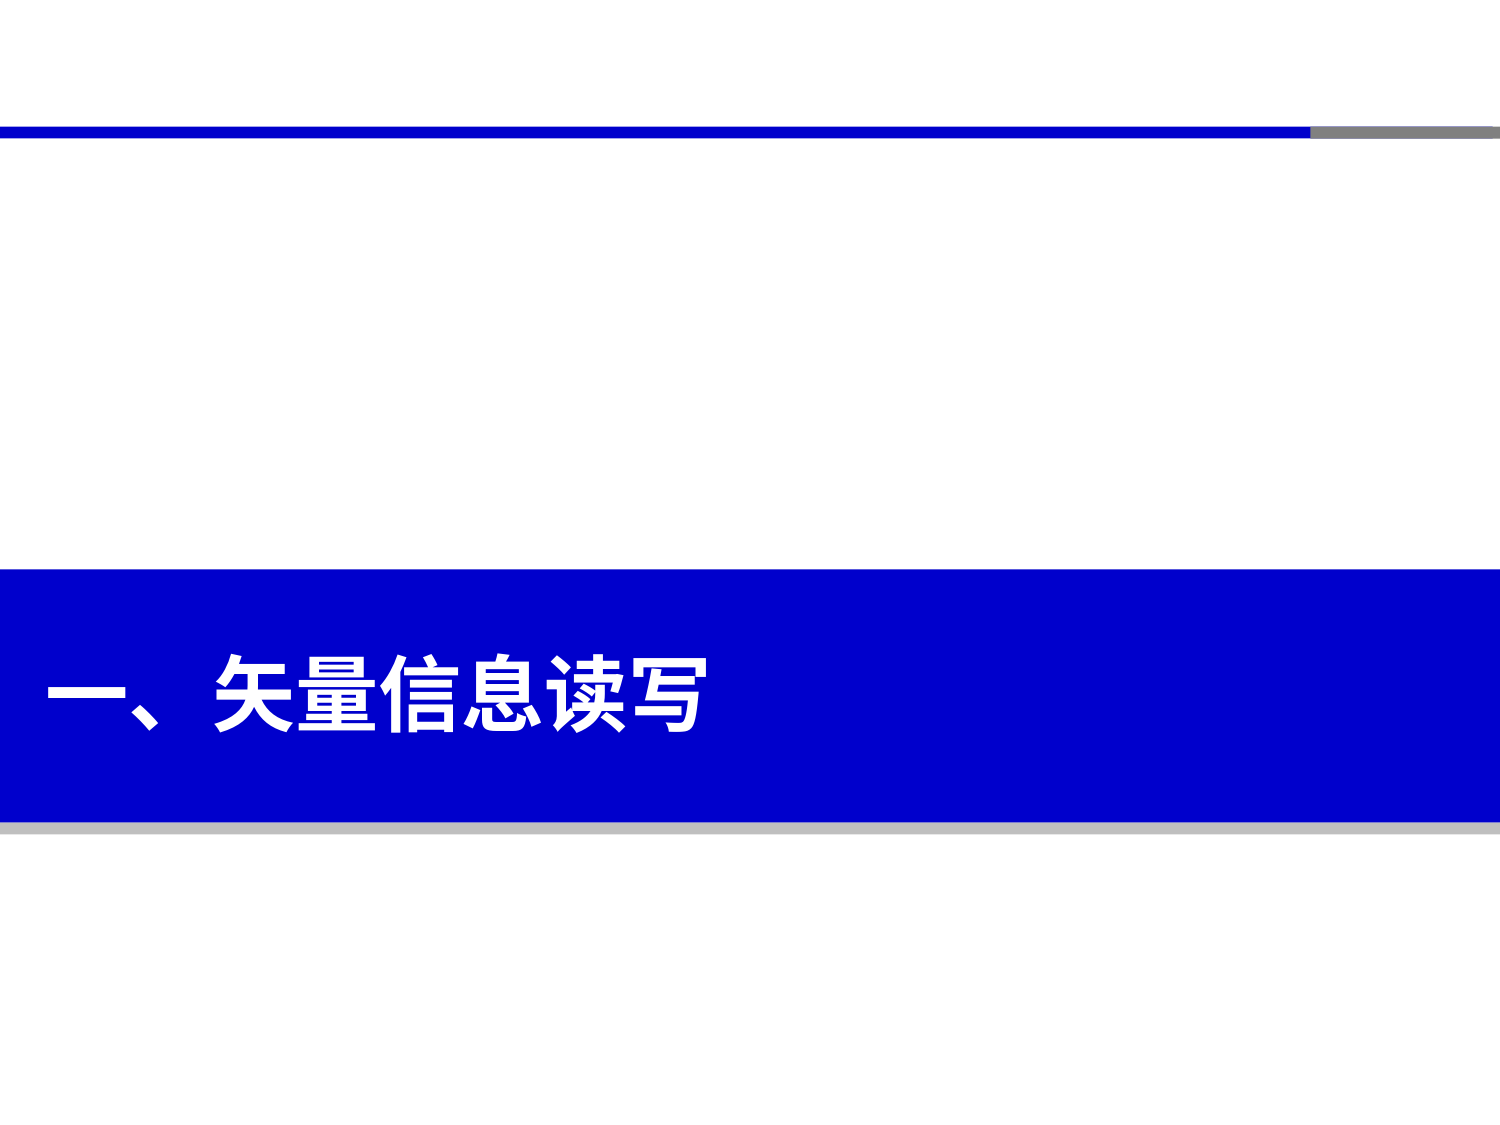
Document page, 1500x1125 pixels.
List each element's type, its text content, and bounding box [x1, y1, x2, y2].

text_box [0, 822, 1500, 835]
text_box 一、矢量信息读写 [30, 634, 1467, 750]
text_box [0, 569, 1500, 822]
